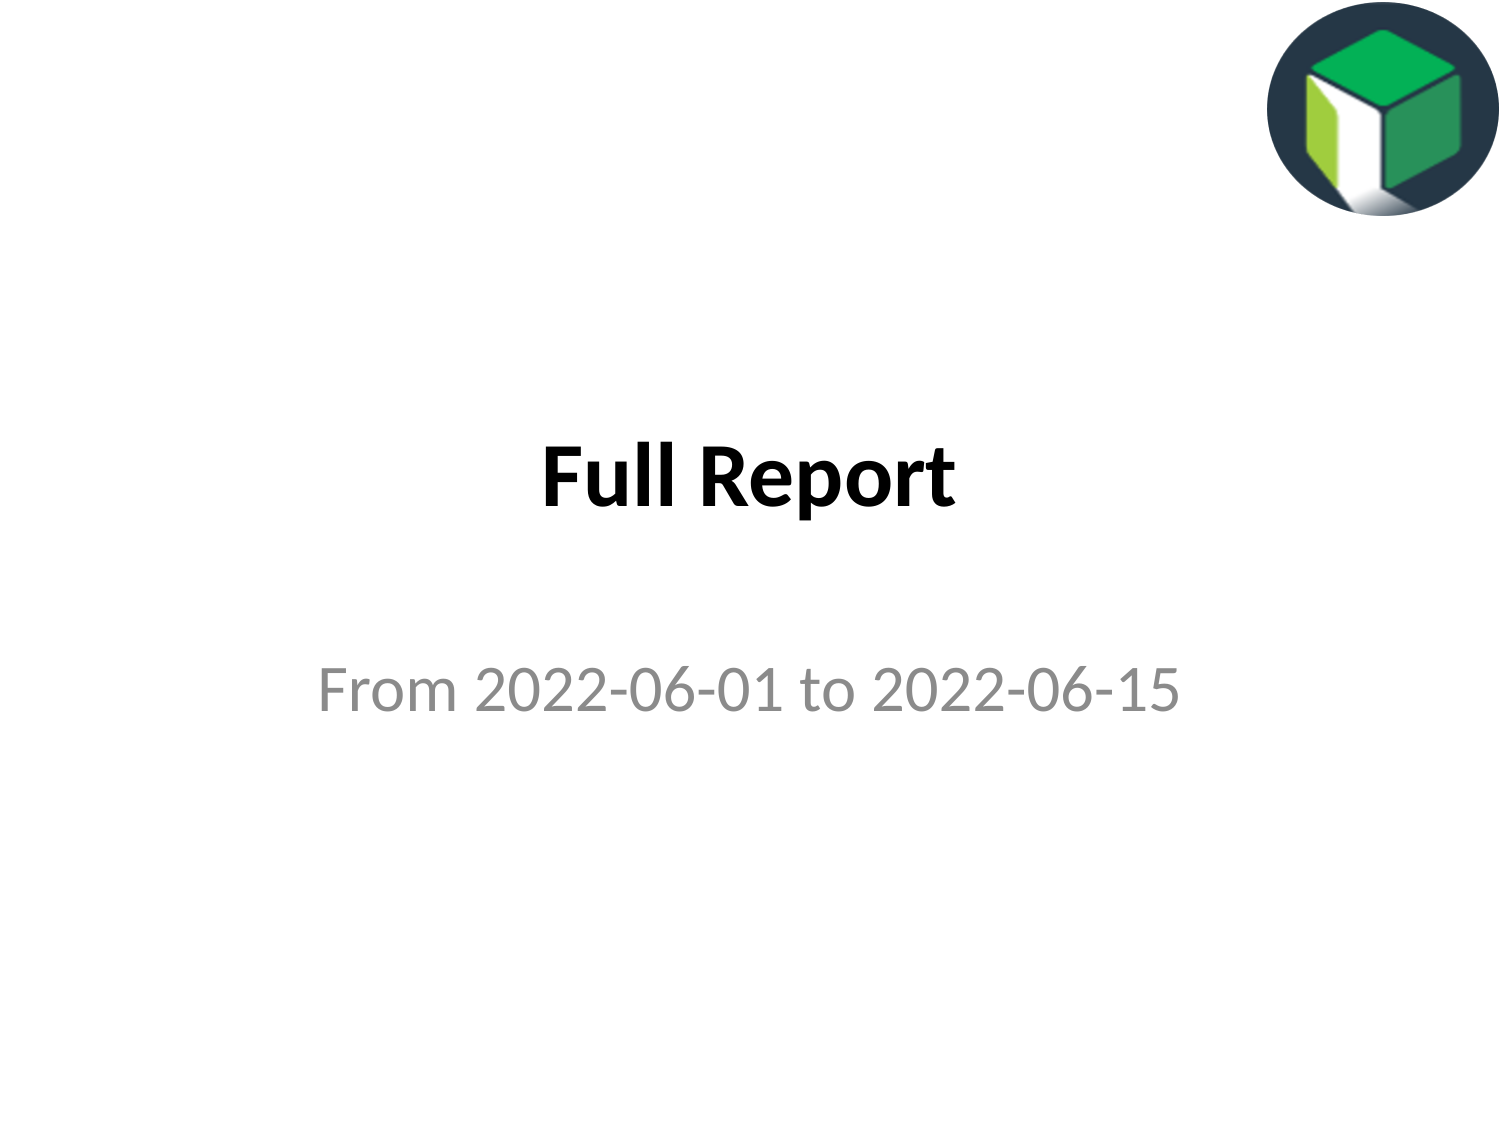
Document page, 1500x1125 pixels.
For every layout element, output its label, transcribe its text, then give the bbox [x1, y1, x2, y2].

picture [1267, 2, 1499, 217]
title Full Report [112, 349, 1388, 591]
subtitle From 2022-06-01 to 2022-06-15 [225, 637, 1275, 925]
